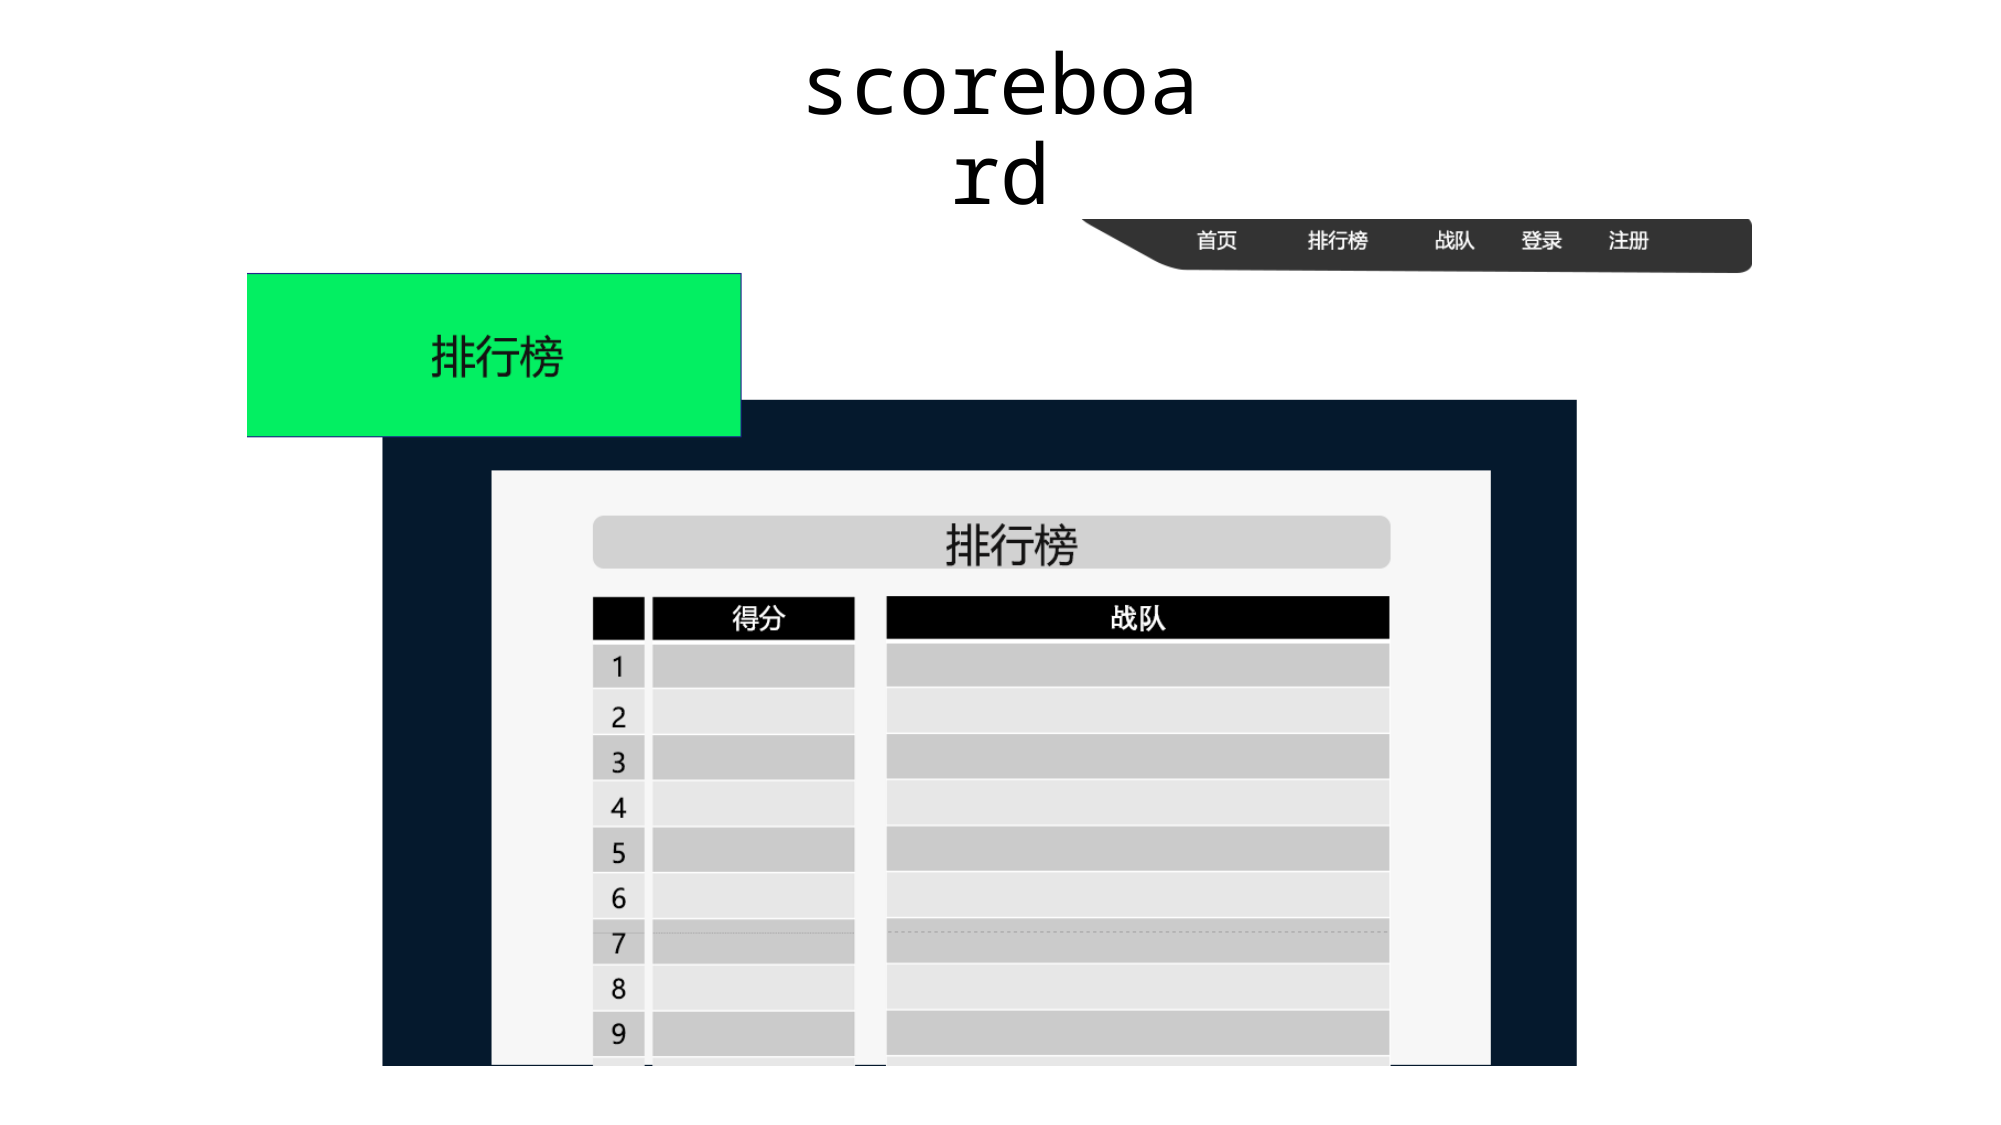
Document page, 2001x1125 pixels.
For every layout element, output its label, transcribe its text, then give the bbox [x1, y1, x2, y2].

text_box scoreboard [784, 95, 1216, 171]
picture [247, 219, 1752, 1066]
